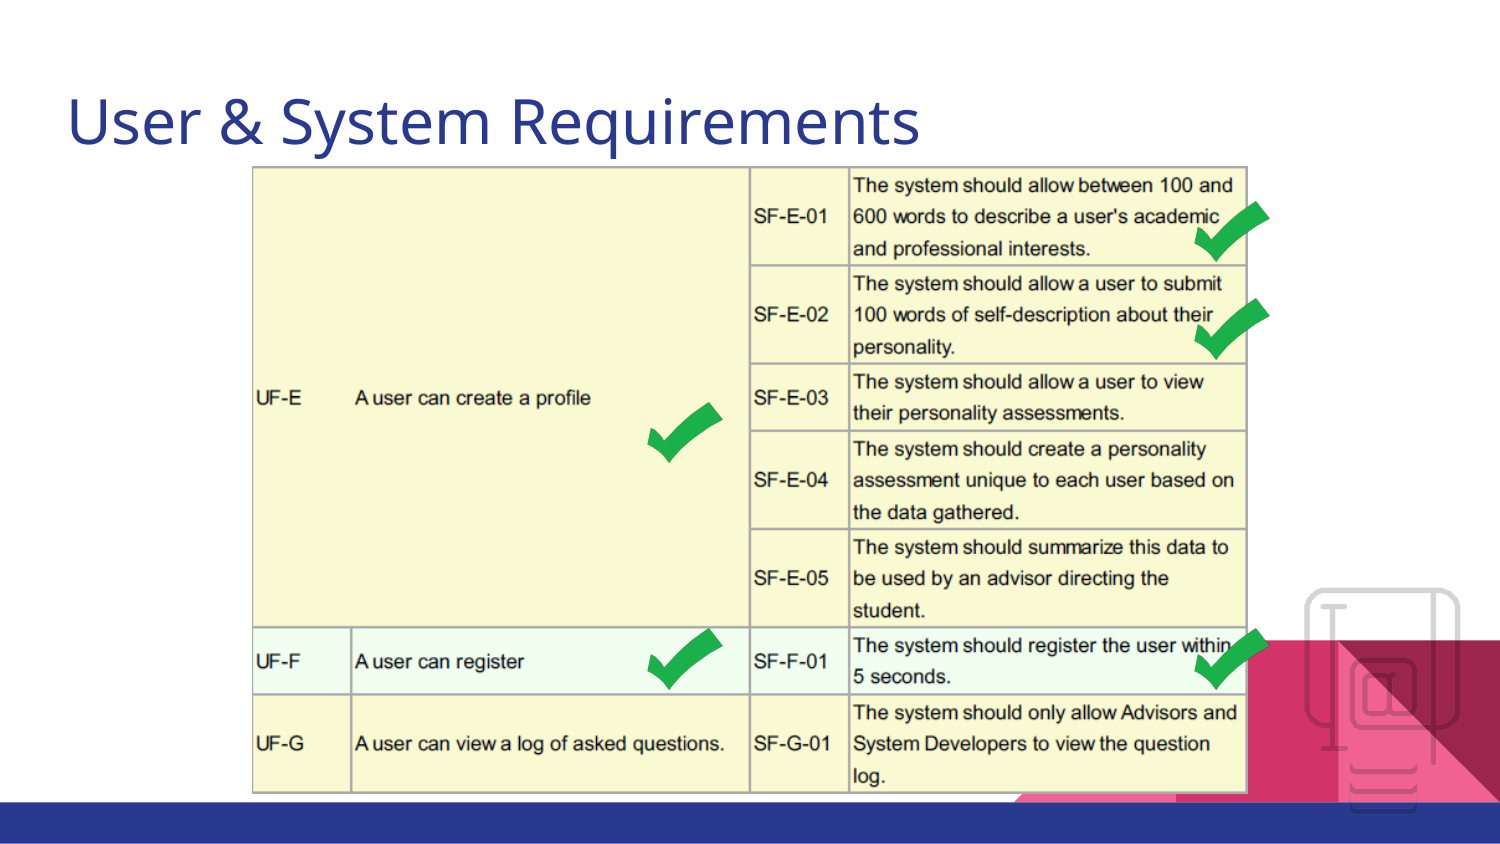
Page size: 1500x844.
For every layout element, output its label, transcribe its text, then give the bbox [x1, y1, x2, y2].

title User & System Requirements [51, 67, 1449, 167]
picture [251, 166, 1500, 819]
